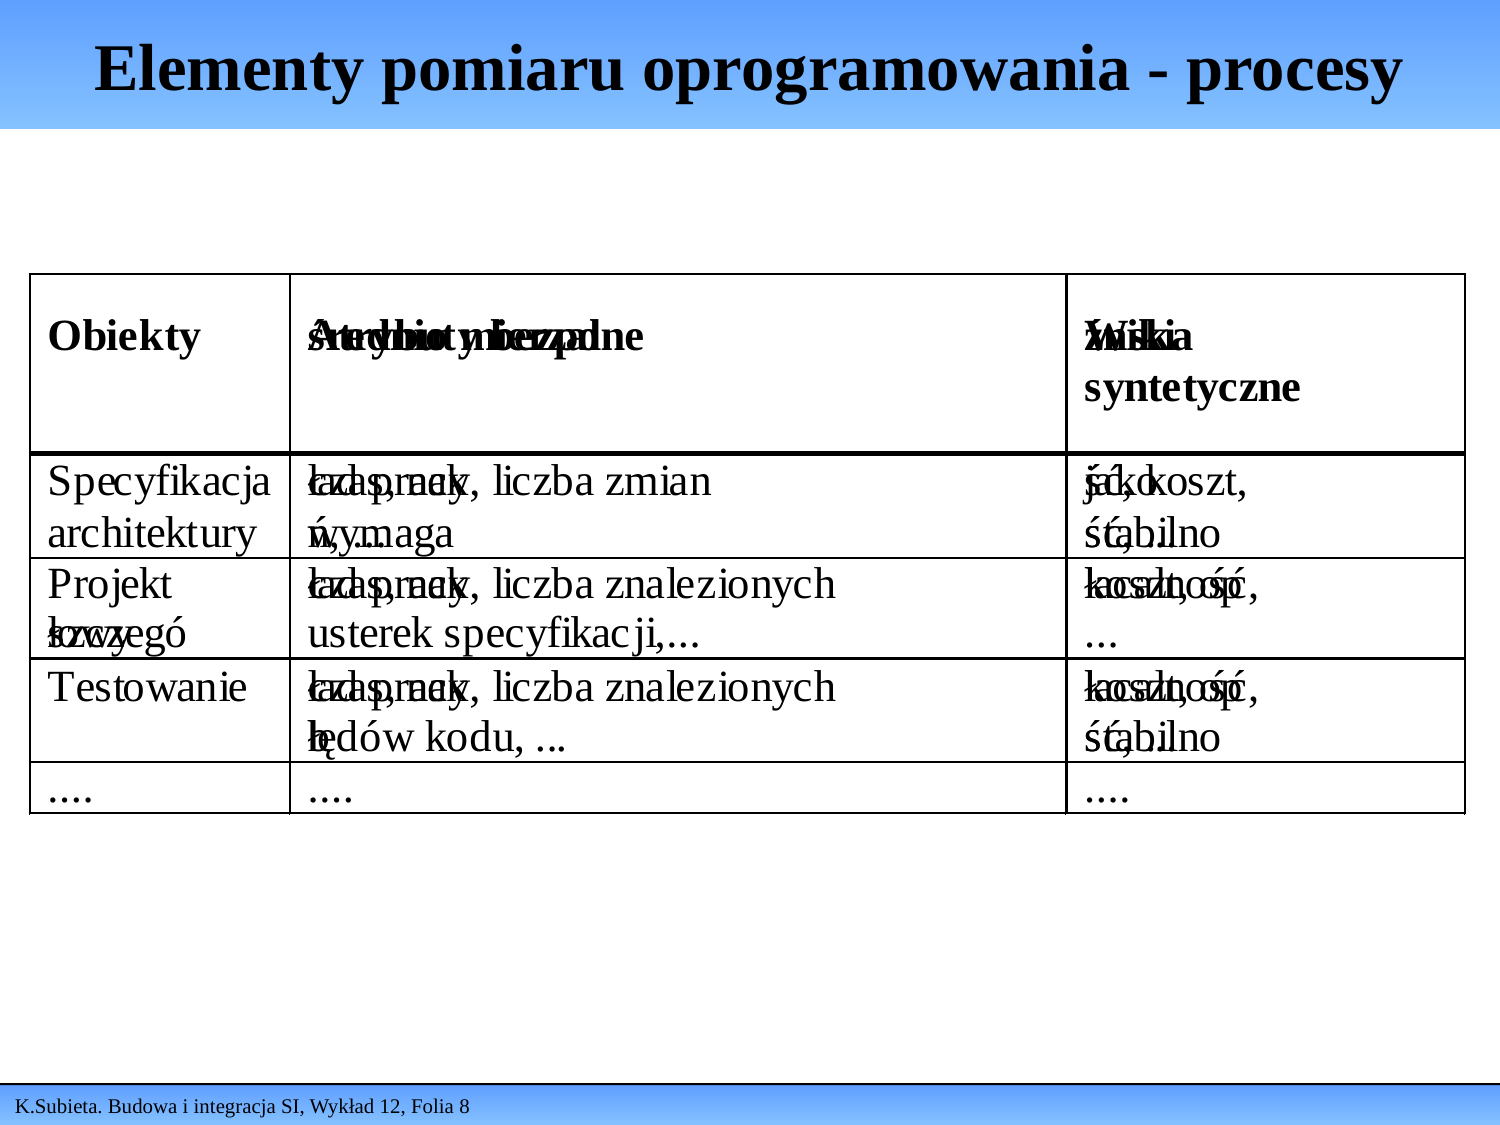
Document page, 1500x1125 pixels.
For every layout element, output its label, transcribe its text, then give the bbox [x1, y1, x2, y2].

title Elementy pomiaru oprogramowania - procesy [0, 0, 1500, 129]
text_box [28, 272, 1467, 850]
